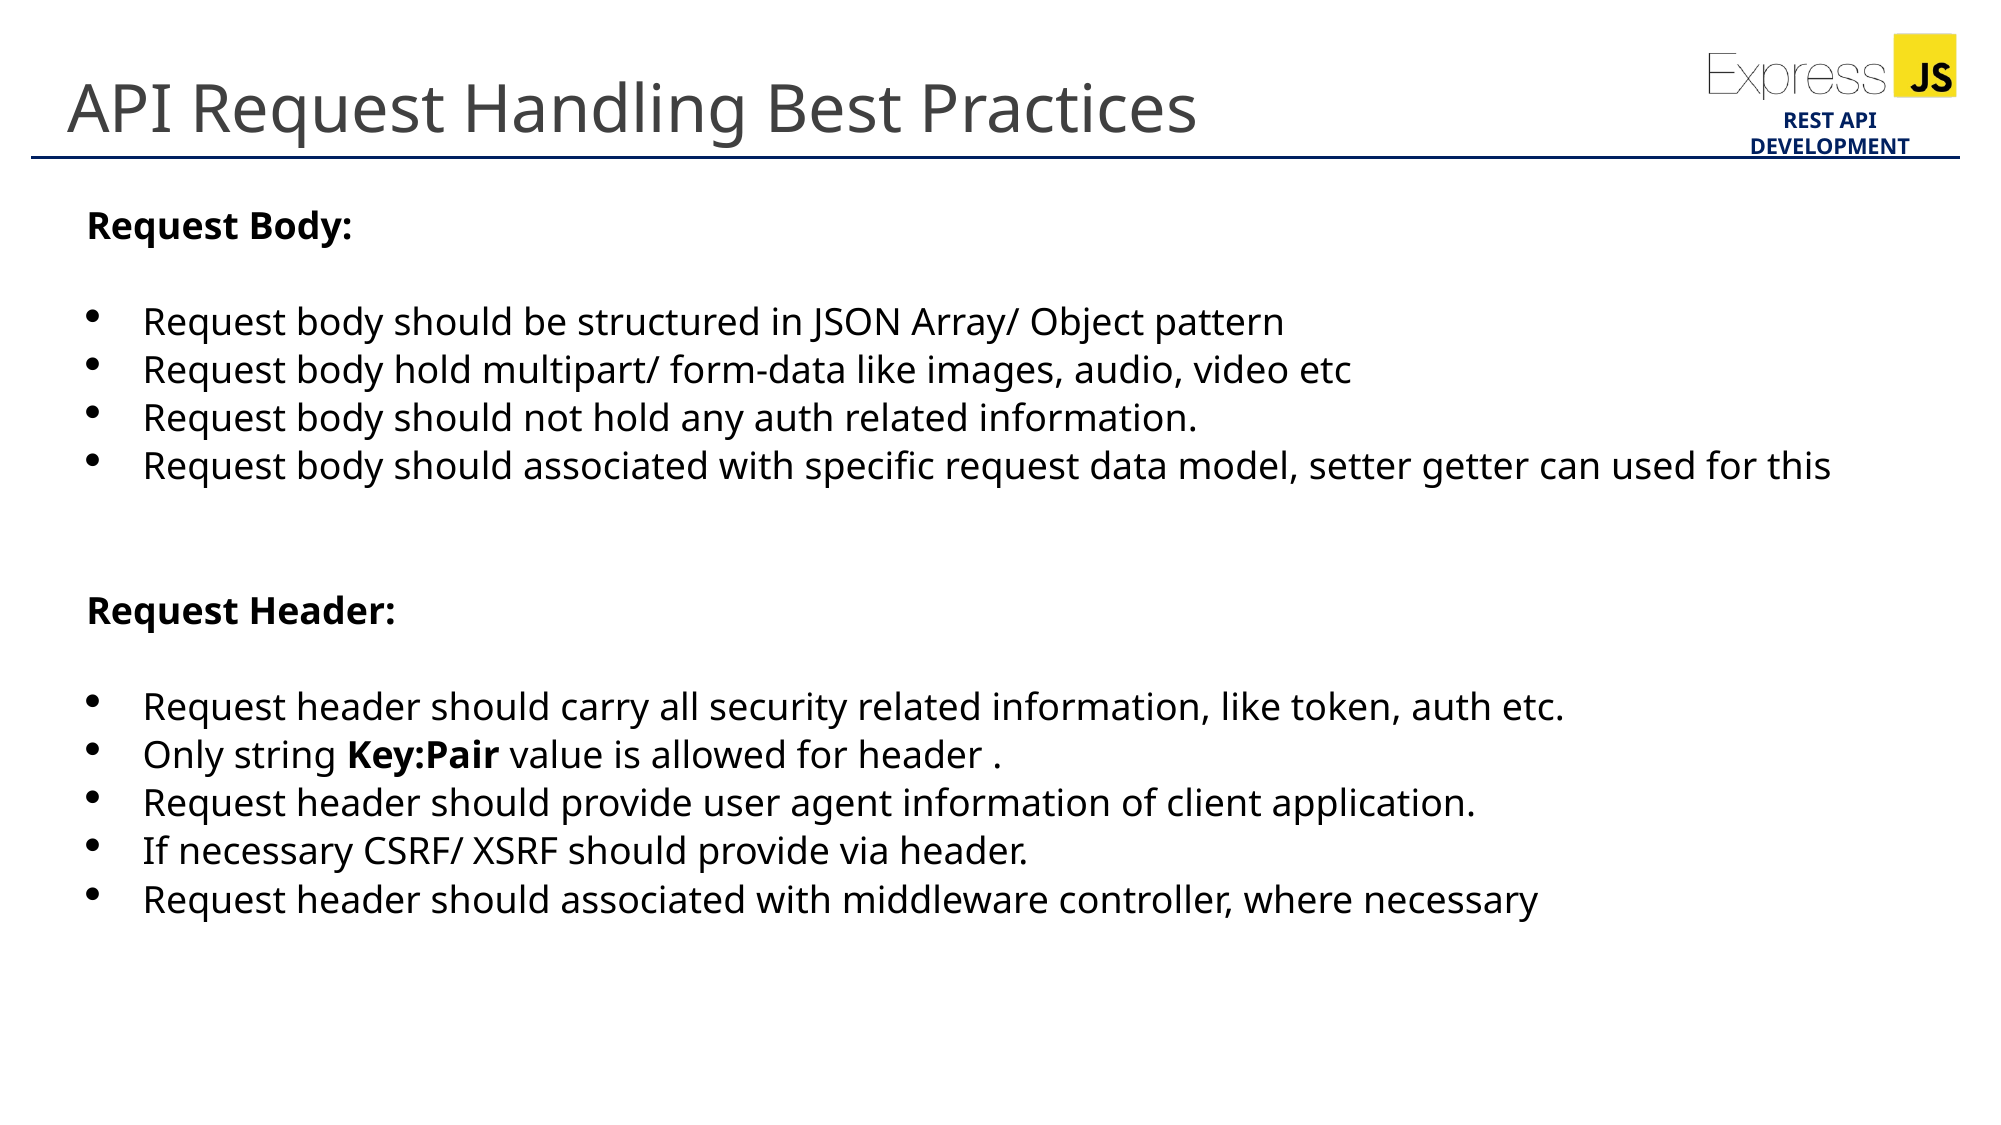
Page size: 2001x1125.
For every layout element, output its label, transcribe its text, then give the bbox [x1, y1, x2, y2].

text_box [1686, 29, 1974, 141]
text_box Request Body: Request body should be structured in JSON Array/ Object pattern Request body hold multipart/ form-data like images, audio, video etc Request body should not hold any auth related information. Request body should associated with specific request data model, setter getter can used for this Request Header: Request header should carry all security related information, like token, auth etc. Only string Key:Pair value is allowed for header . Request header should provide user agent information of client application. If necessary CSRF/ XSRF should provide via header. Request header should associated with middleware controller, where necessary [71, 191, 1892, 929]
text_box API Request Handling Best Practices [52, 18, 1471, 153]
